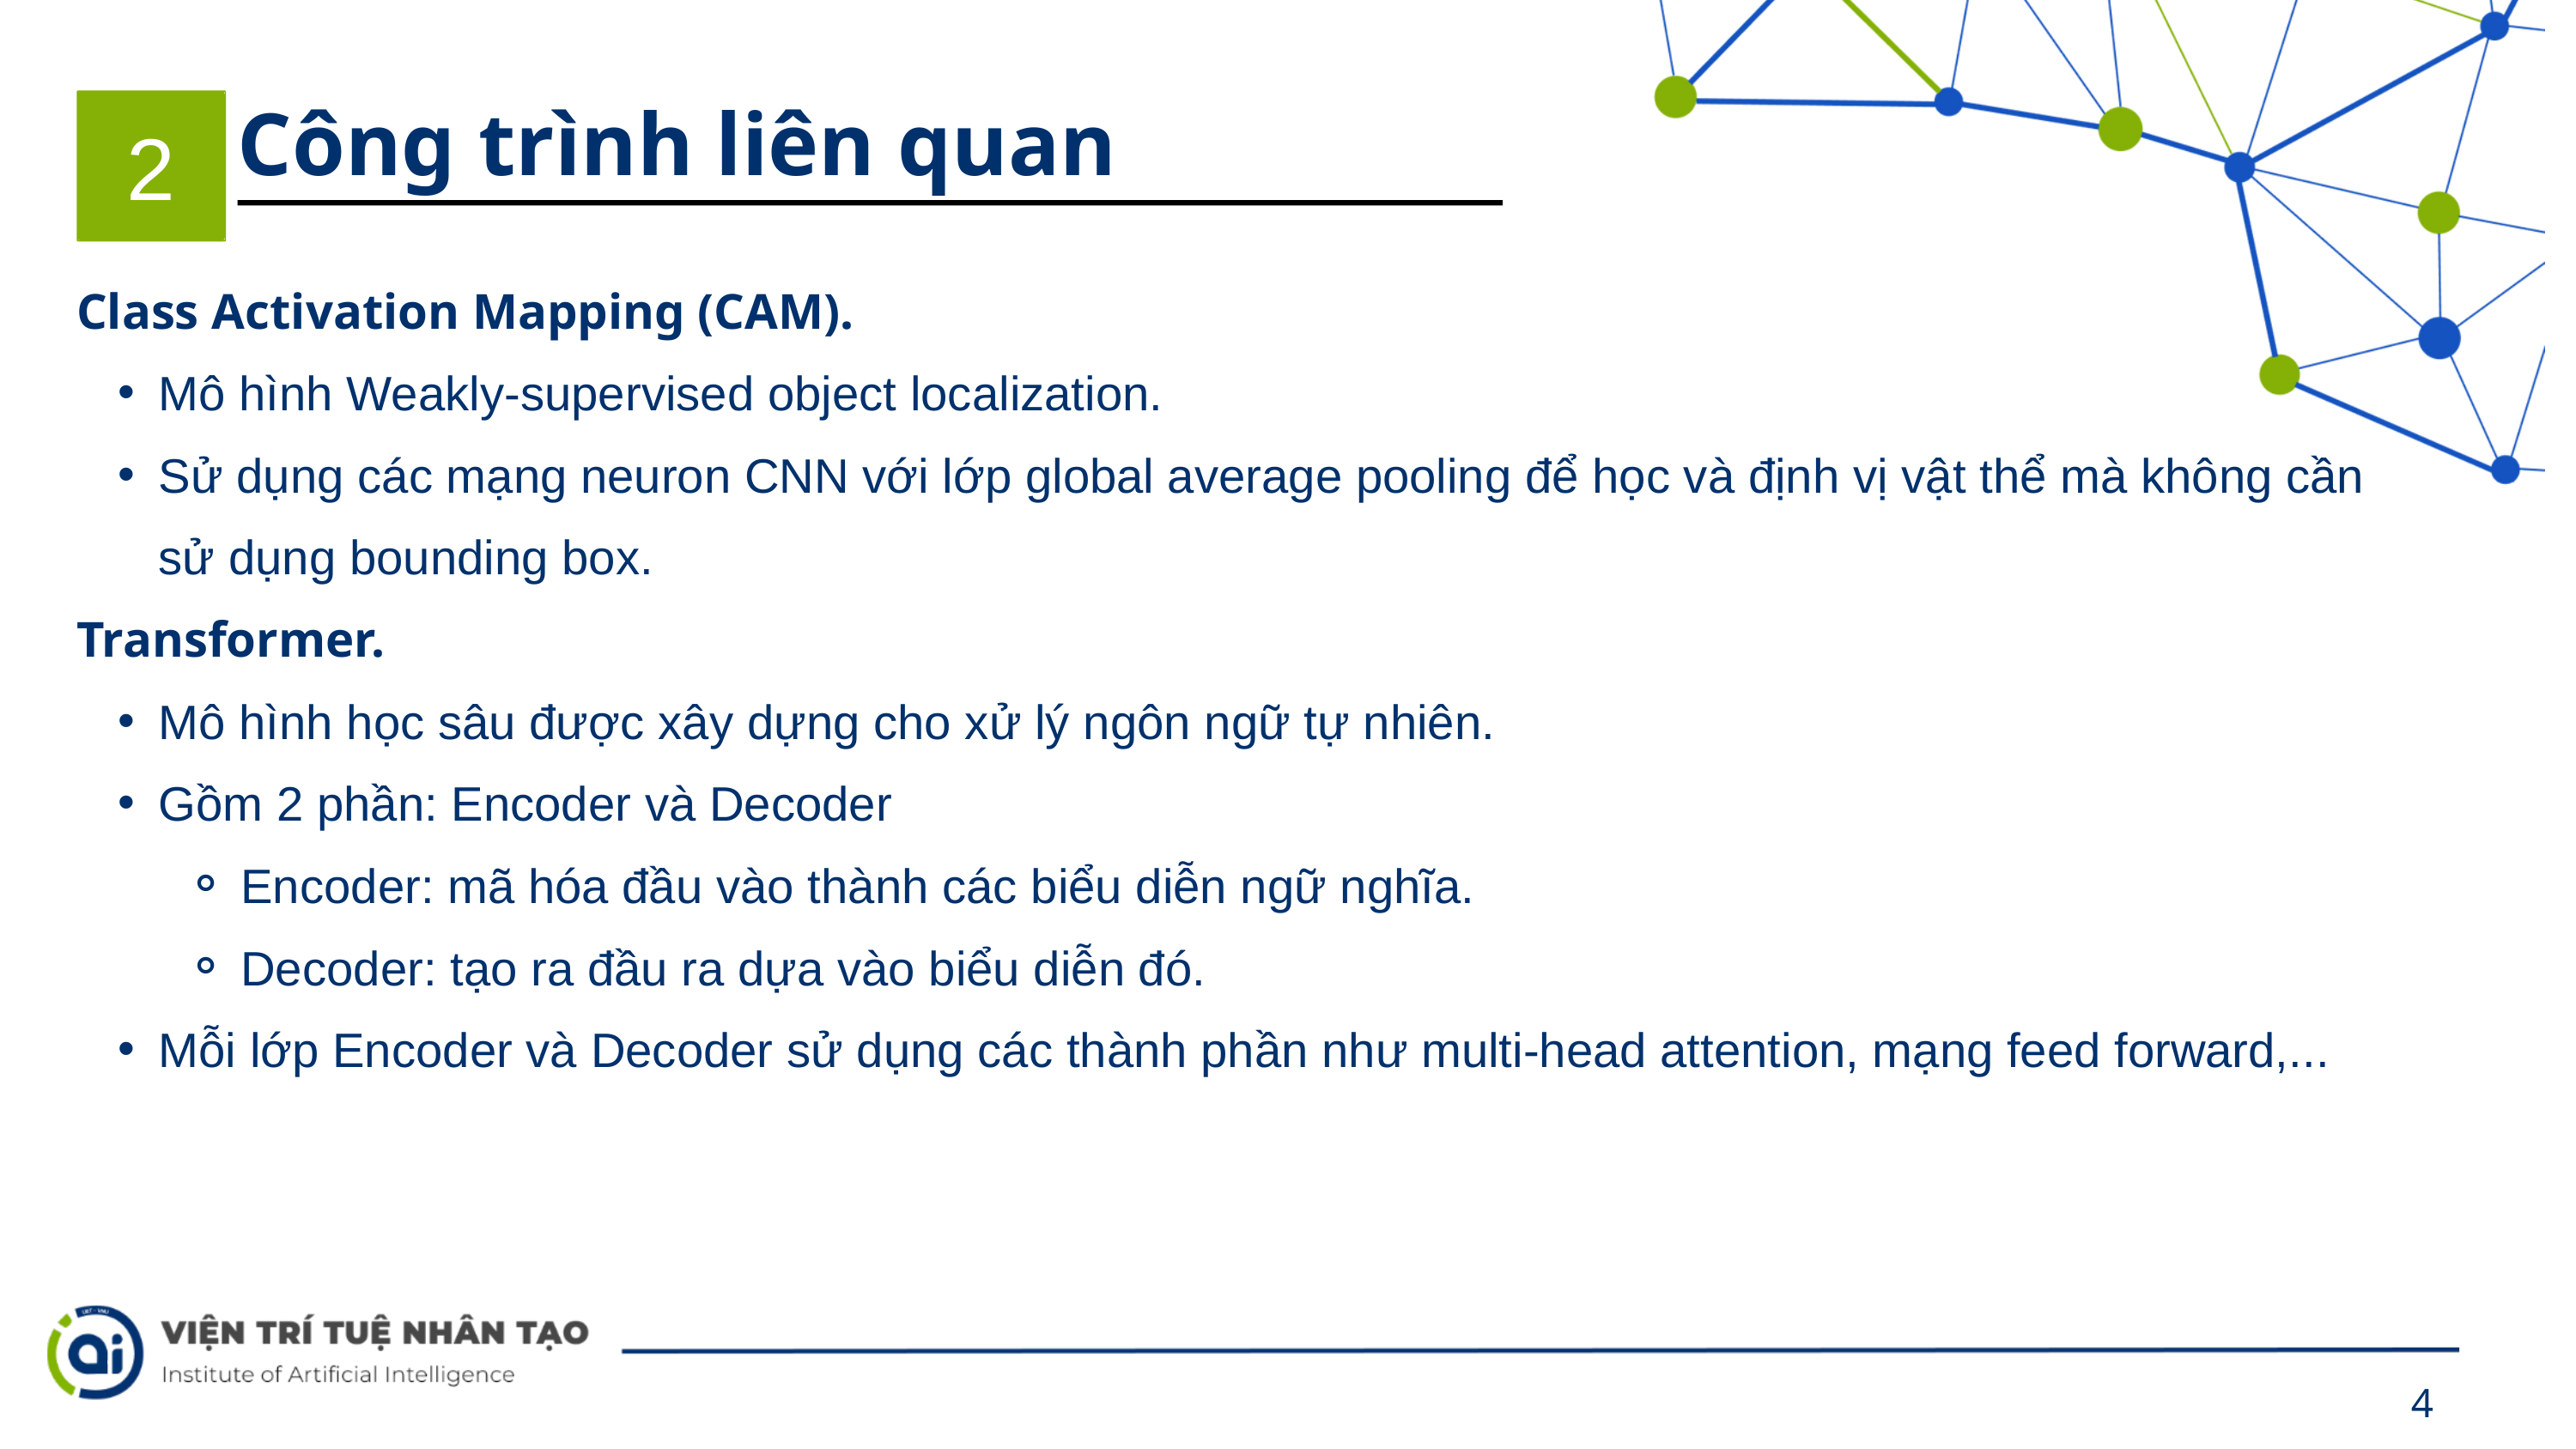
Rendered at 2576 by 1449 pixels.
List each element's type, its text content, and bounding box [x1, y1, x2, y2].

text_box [76, 89, 227, 242]
text_box [1376, 0, 2545, 1090]
text_box 4 [2411, 1370, 2434, 1426]
text_box [46, 1305, 2460, 1400]
text_box Class Activation Mapping (CAM). Mô hình Weakly-supervised object localization. Sử dụng các mạng neuron CNN với lớp global average pooling để học và định vị vật thể mà không cần sử dụng bounding box. Transformer. Mô hình học sâu được xây dựng cho xử lý ngôn ngữ tự nhiên. Gồm 2 phần: Encoder và Decoder Encoder: mã hóa đầu vào thành các biểu diễn ngữ nghĩa. Decoder: tạo ra đầu ra dựa vào biểu diễn đó. Mỗi lớp Encoder và Decoder sử dụng các thành phần như multi-head attention, mạng feed forward,... [76, 256, 2411, 1242]
text_box Công trình liên quan [237, 89, 1656, 193]
